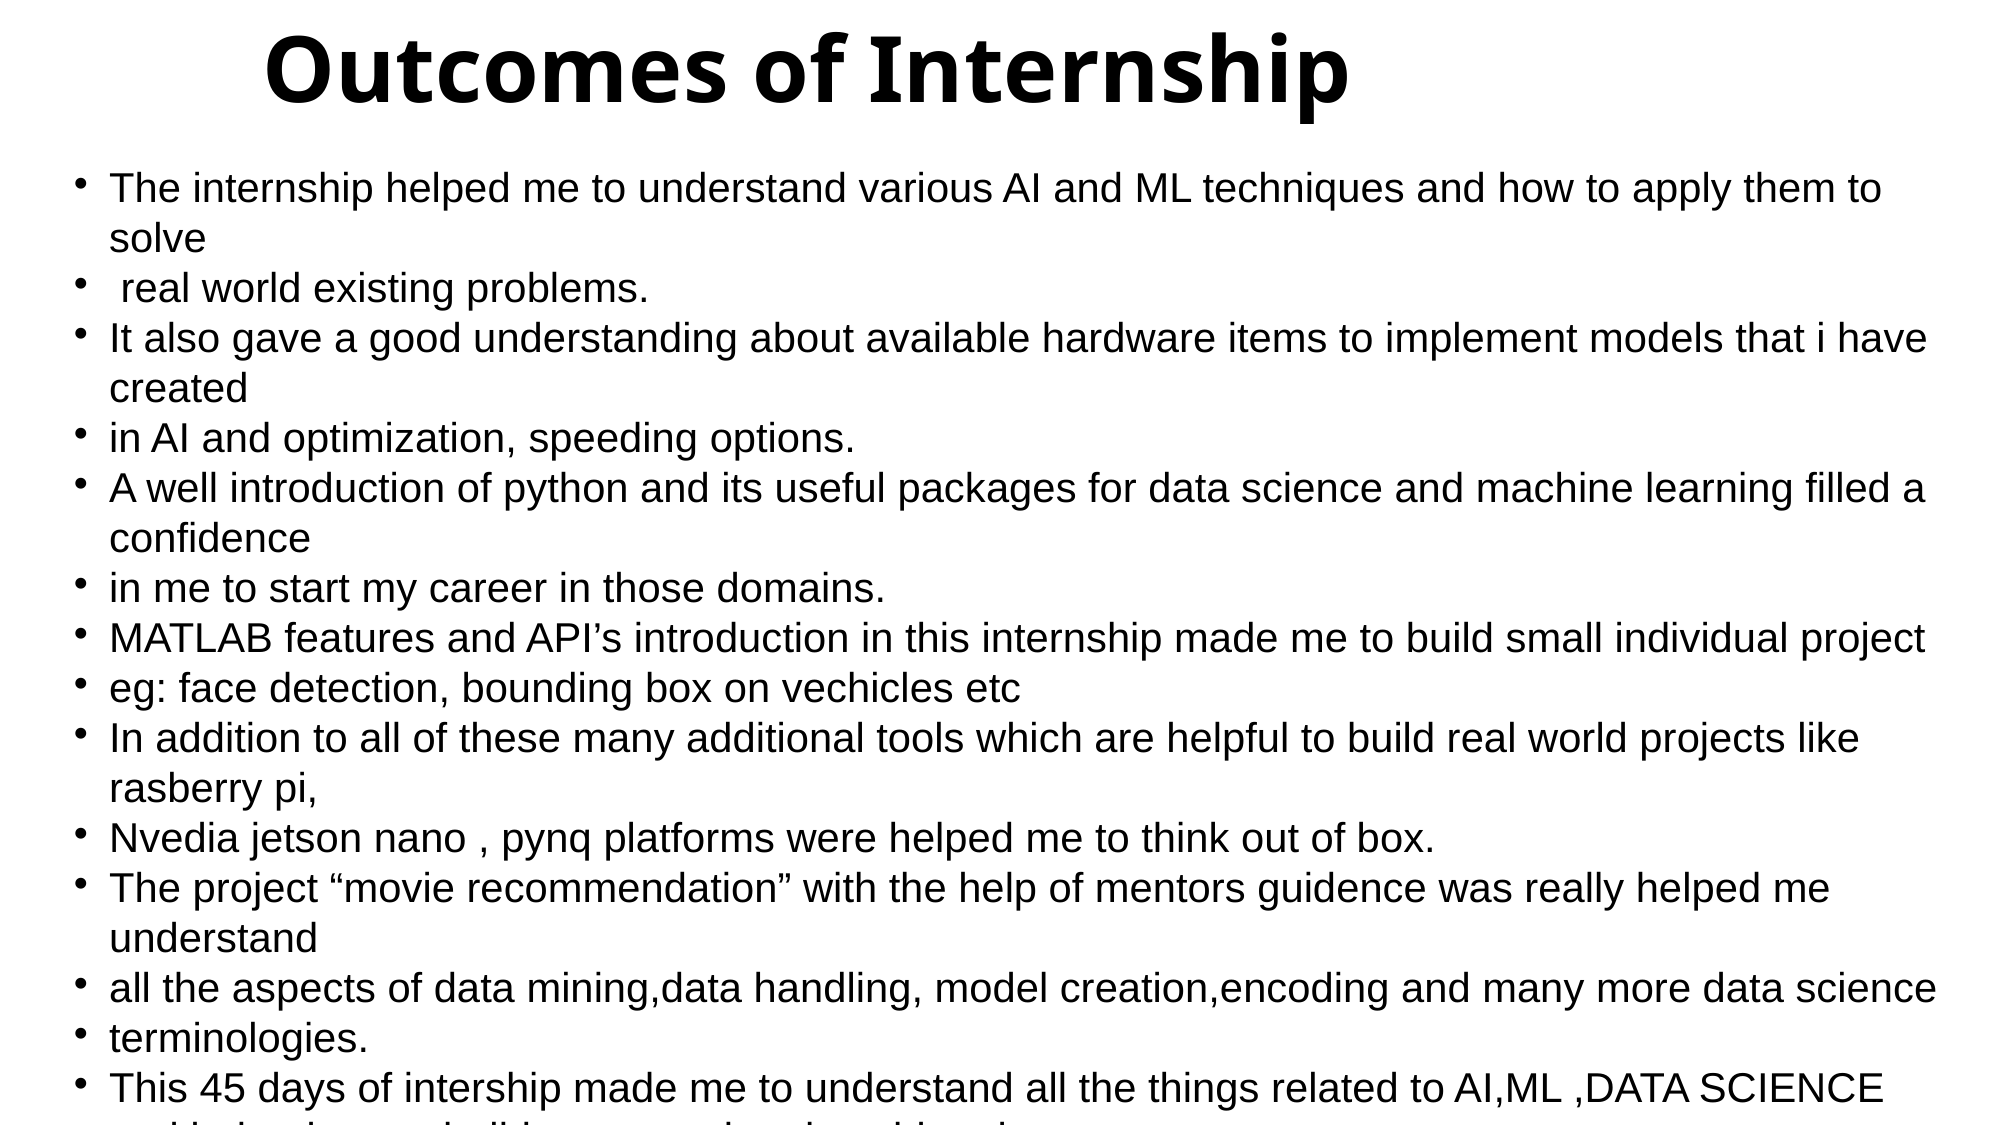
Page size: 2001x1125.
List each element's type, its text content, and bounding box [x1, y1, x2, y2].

text_box Outcomes of Internship [247, 0, 1973, 153]
text_box The internship helped me to understand various AI and ML techniques and how to apply them to solve real world existing problems. It also gave a good understanding about available hardware items to implement models that i have created in AI and optimization, speeding options. A well introduction of python and its useful packages for data science and machine learning filled a confidence in me to start my career in those domains. MATLAB features and API’s introduction in this internship made me to build small individual project eg: face detection, bounding box on vechicles etc In addition to all of these many additional tools which are helpful to build real world projects like rasberry pi, Nvedia jetson nano , pynq platforms were helped me to think out of box. The project “movie recommendation” with the help of mentors guidence was really helped me understand all the aspects of data mining,data handling, model creation,encoding and many more data science terminologies. This 45 days of intership made me to understand all the things related to AI,ML ,DATA SCIENCE and helped me to build some cool real world projects. [58, 153, 1991, 1098]
